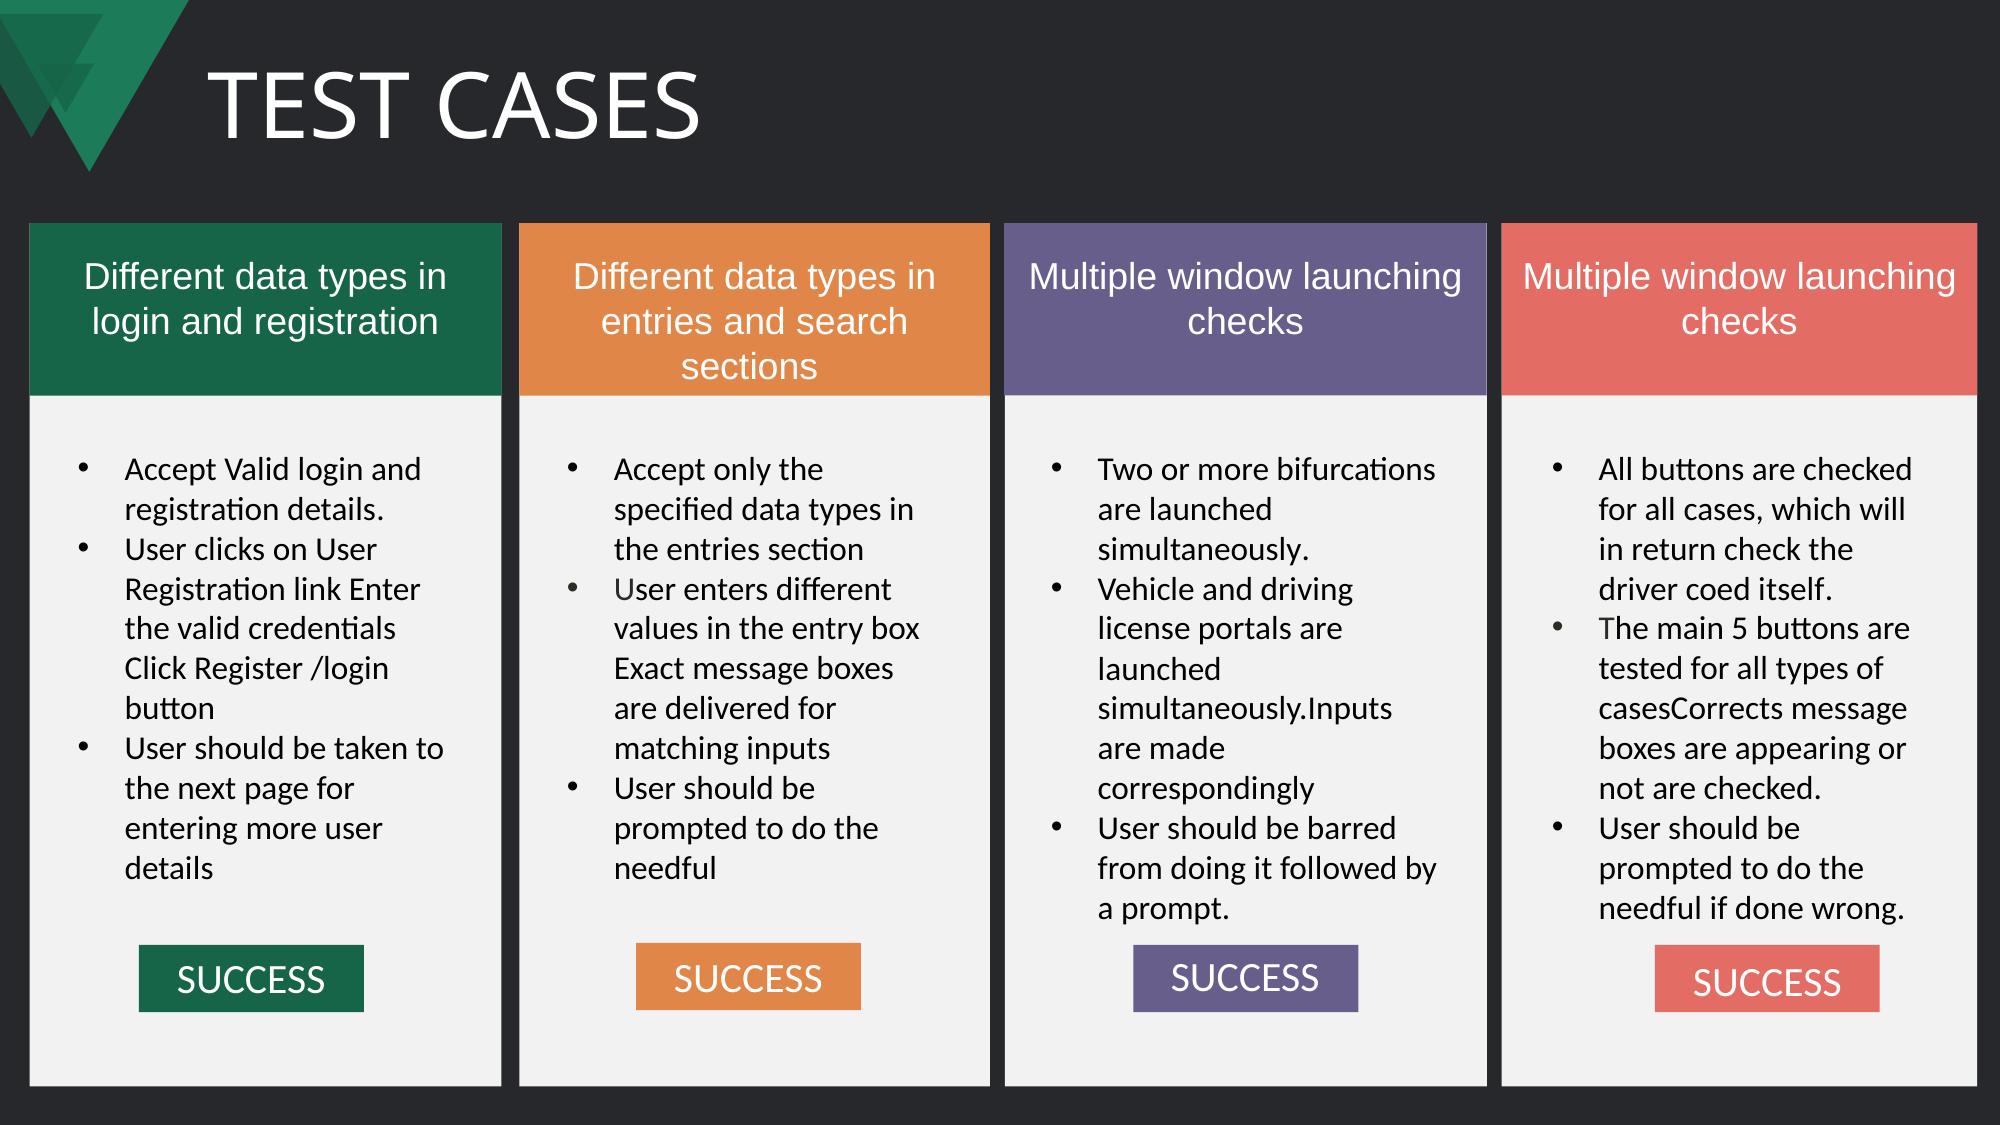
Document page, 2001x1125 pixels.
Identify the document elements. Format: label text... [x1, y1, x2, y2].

text_box Different data types in login and registration [29, 244, 502, 350]
text_box [138, 944, 365, 1013]
text_box SUCCESS [659, 943, 838, 1009]
text_box [1132, 944, 1359, 1013]
text_box [28, 222, 503, 397]
title Test Cases [192, 0, 1919, 218]
text_box Two or more bifurcations are launched simultaneously. Vehicle and driving license portals are launched simultaneously.Inputs are made correspondingly User should be barred from doing it followed by a prompt. [1036, 439, 1456, 974]
text_box [1654, 944, 1881, 1013]
text_box Multiple window launching checks [1501, 244, 1978, 350]
text_box [1501, 222, 1978, 244]
text_box [518, 222, 991, 397]
text_box SUCCESS [162, 944, 341, 1010]
text_box [1004, 396, 1488, 1087]
text_box [1003, 222, 1488, 396]
text_box Accept only the specified data types in the entries section User enters different values in the entry box Exact message boxes are delivered for matching inputs User should be prompted to do the needful [552, 439, 957, 934]
text_box [28, 397, 502, 1087]
text_box SUCCESS [1678, 946, 1857, 1012]
text_box Multiple window launching checks [1004, 244, 1487, 350]
text_box [1501, 396, 1978, 1087]
text_box [518, 397, 991, 1087]
text_box Different data types in entries and search sections [519, 244, 990, 395]
text_box [635, 942, 862, 1011]
text_box All buttons are checked for all cases, which will in return check the driver coed itself. The main 5 buttons are tested for all types of casesCorrects message boxes are appearing or not are checked. User should be prompted to do the needful if done wrong. [1537, 439, 1942, 974]
text_box [1501, 350, 1978, 396]
text_box Accept Valid login and registration details. User clicks on User Registration link Enter the valid credentials Click Register /login button User should be taken to the next page for entering more user details [62, 439, 469, 934]
text_box SUCCESS [1156, 942, 1335, 1008]
